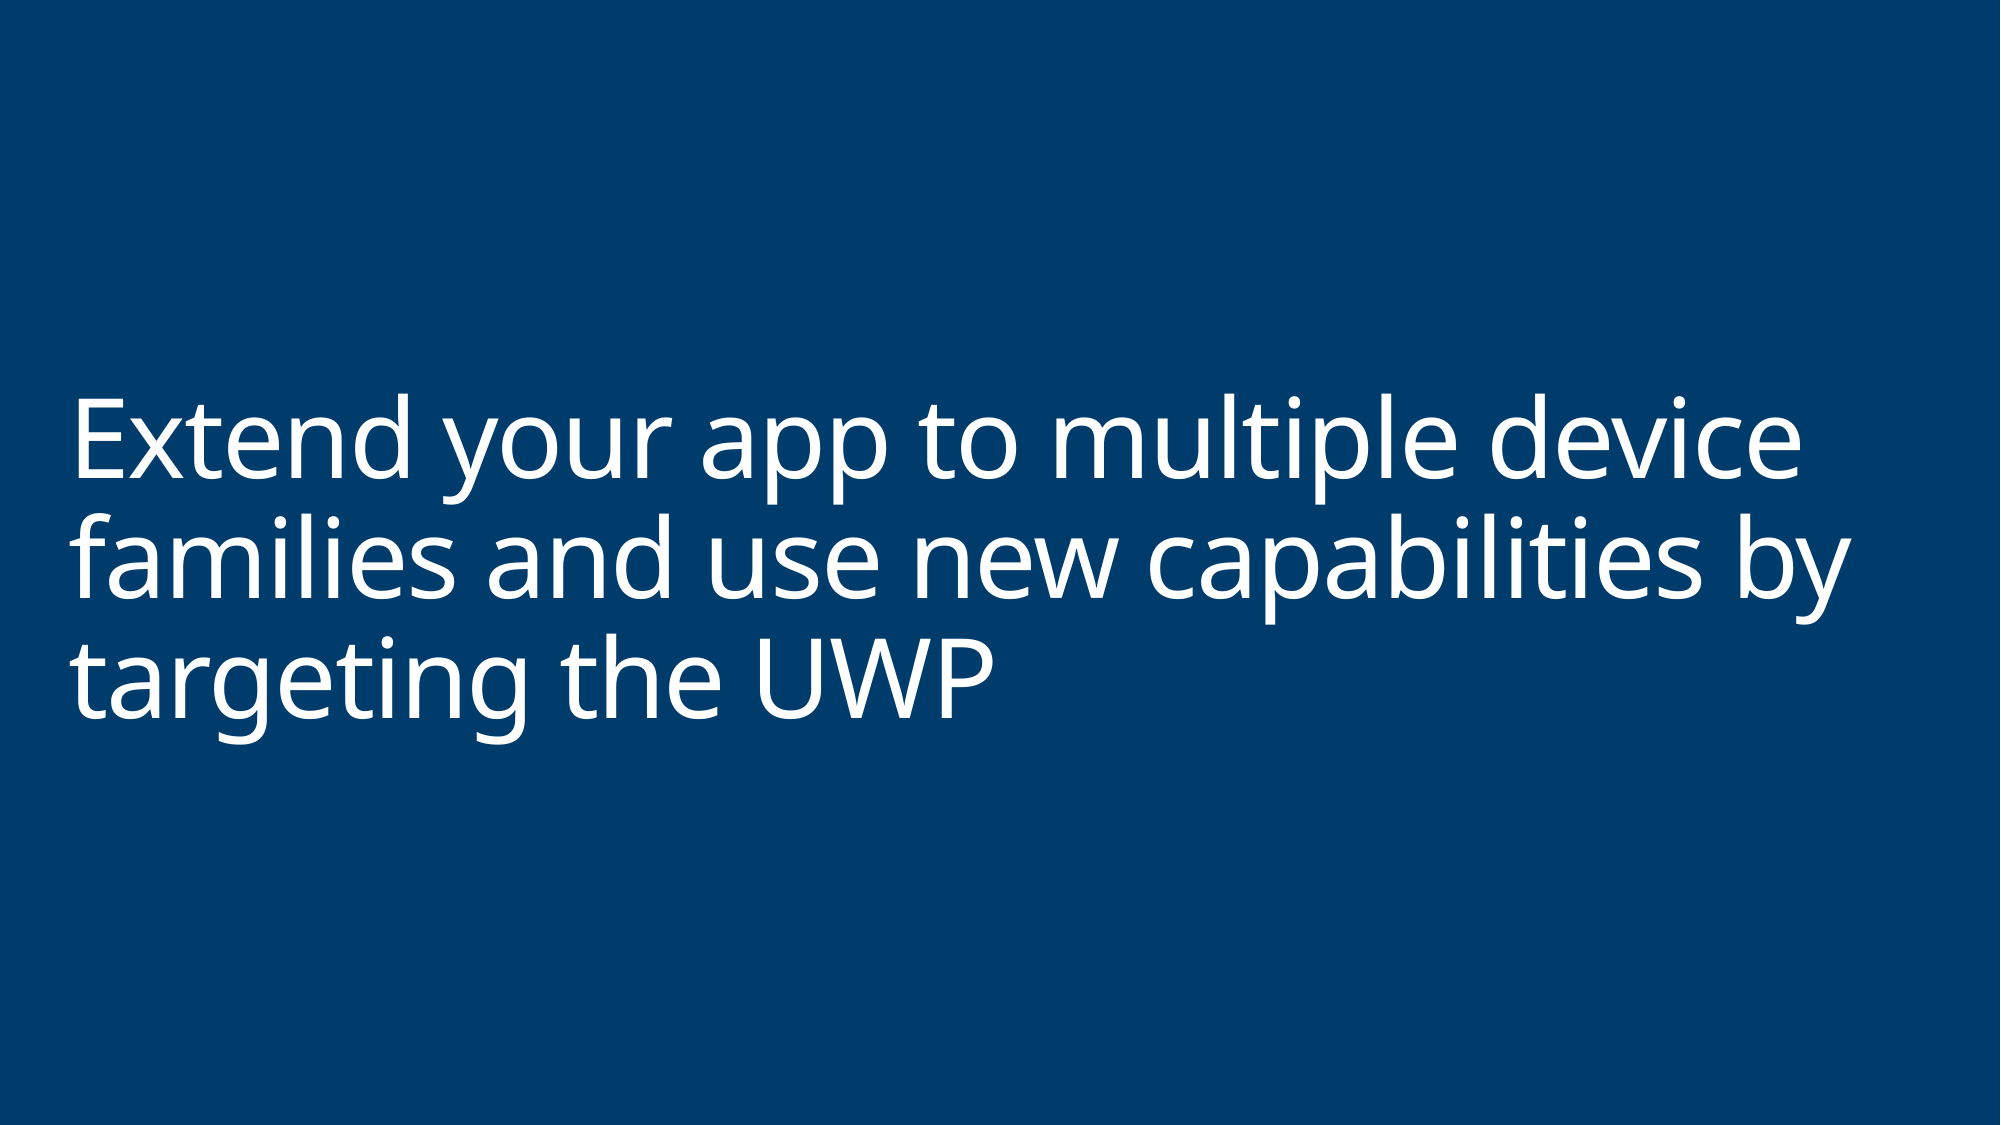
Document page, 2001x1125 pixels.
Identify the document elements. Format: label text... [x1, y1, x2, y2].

title Extend your app to multiple device families and use new capabilities by targeting the UWP [44, 362, 1954, 763]
